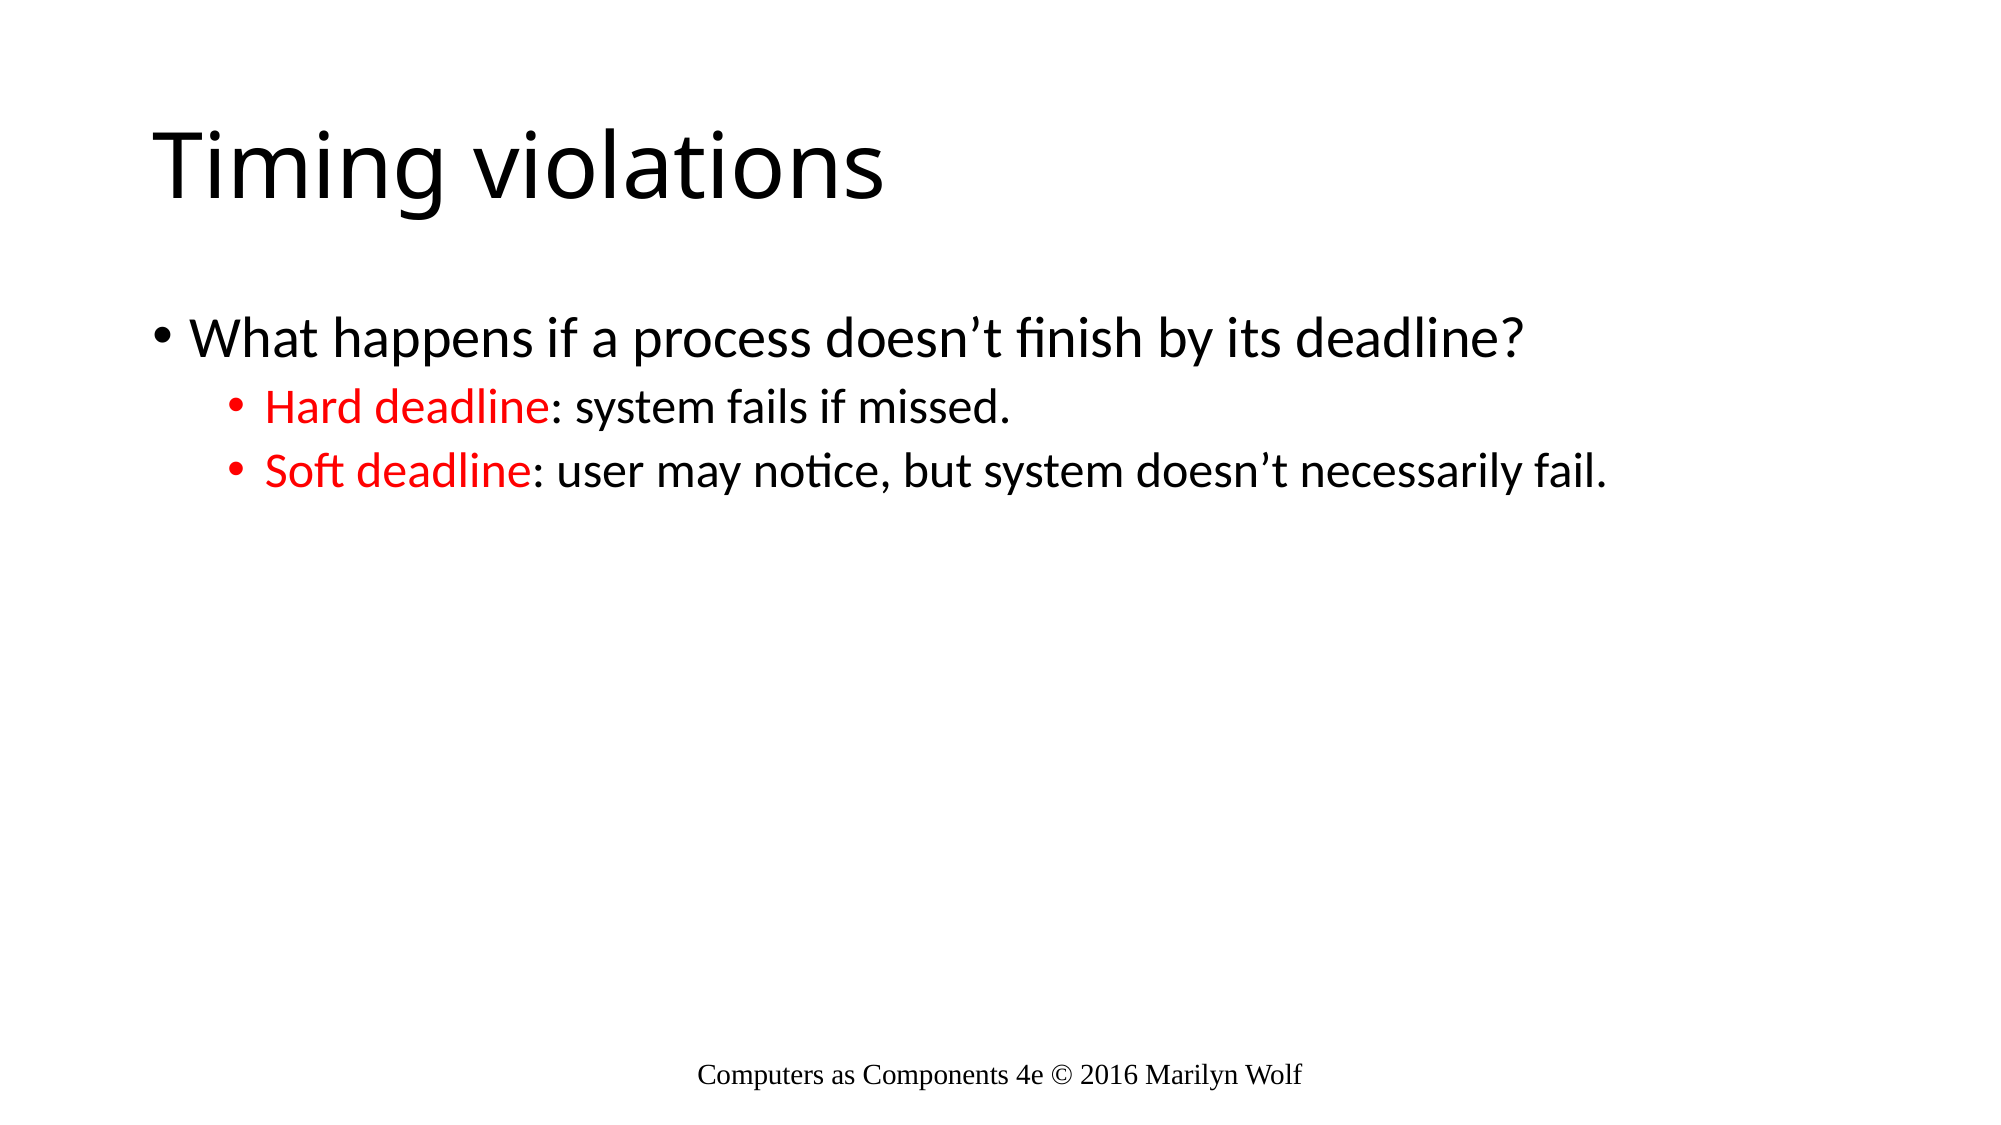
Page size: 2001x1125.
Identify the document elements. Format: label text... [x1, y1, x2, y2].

list What happens if a process doesn’t finish by its deadline? Hard deadline: system fails if missed. Soft deadline: user may notice, but system doesn’t necessarily fail. [137, 299, 1863, 1014]
title Timing violations [137, 59, 1863, 278]
footer Computers as Components 4e © 2016 Marilyn Wolf [662, 1042, 1338, 1103]
